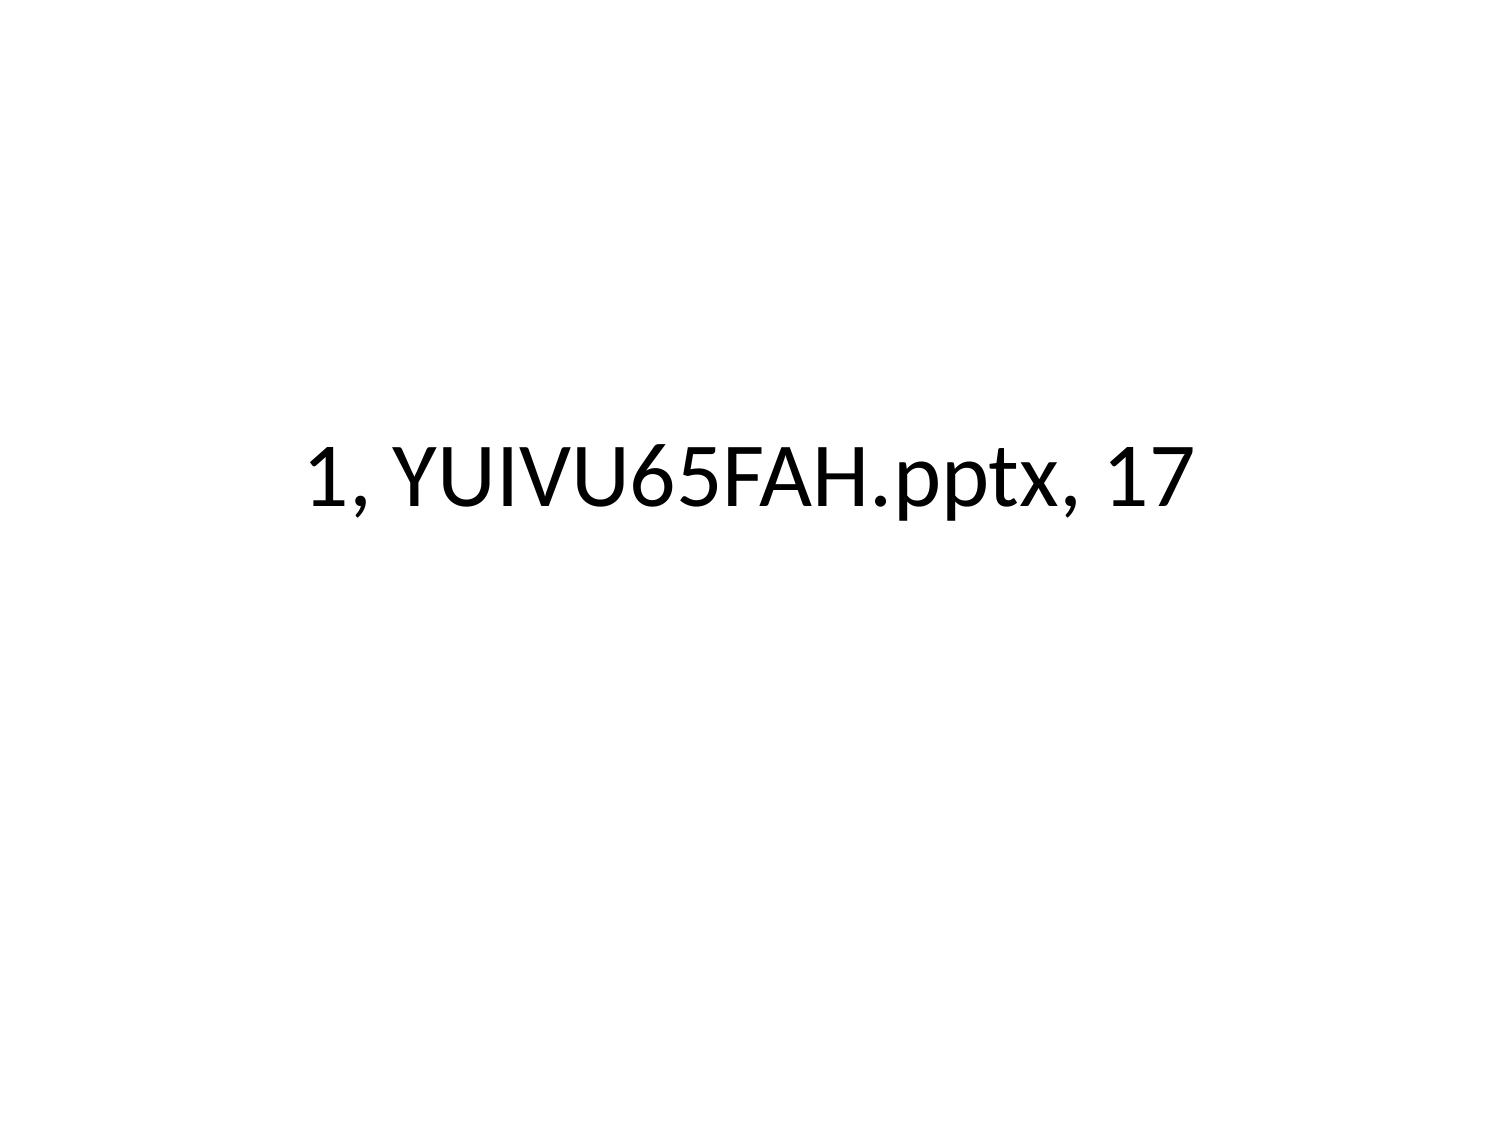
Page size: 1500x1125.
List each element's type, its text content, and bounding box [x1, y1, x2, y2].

title 1, YUIVU65FAH.pptx, 17 [112, 349, 1388, 591]
